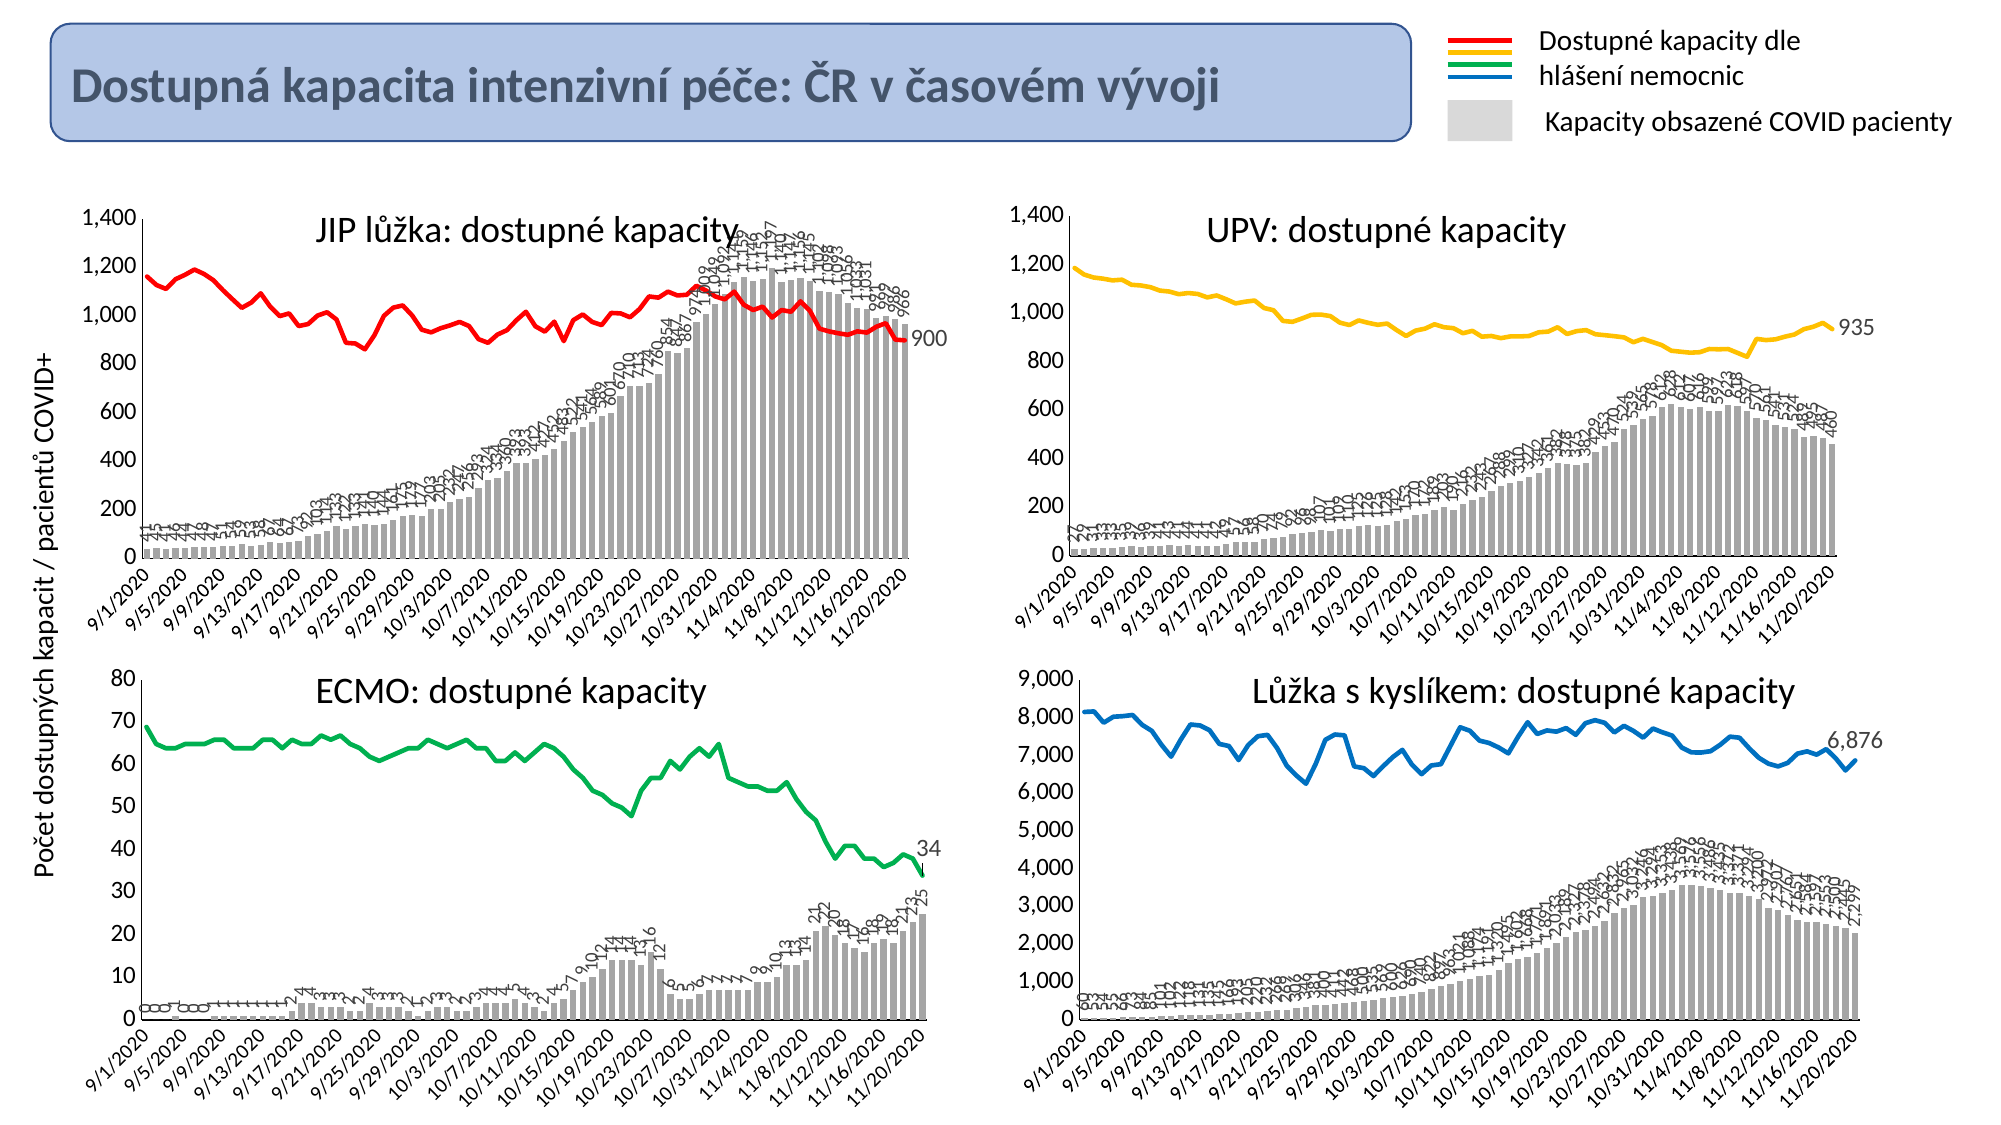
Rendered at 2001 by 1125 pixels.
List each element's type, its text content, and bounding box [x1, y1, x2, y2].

chart [991, 194, 1884, 1123]
text_box [1447, 99, 1513, 142]
text_box Dostupná kapacita intenzivní péče: ČR v časovém vývoji [49, 22, 1413, 143]
text_box Kapacity obsazené COVID pacienty [1530, 94, 1968, 145]
text_box Dostupné kapacity dle hlášení nemocnic [1524, 14, 1872, 99]
chart [64, 197, 948, 1123]
text_box Počet dostupných kapacit / pacientů COVID+ [16, 338, 64, 893]
